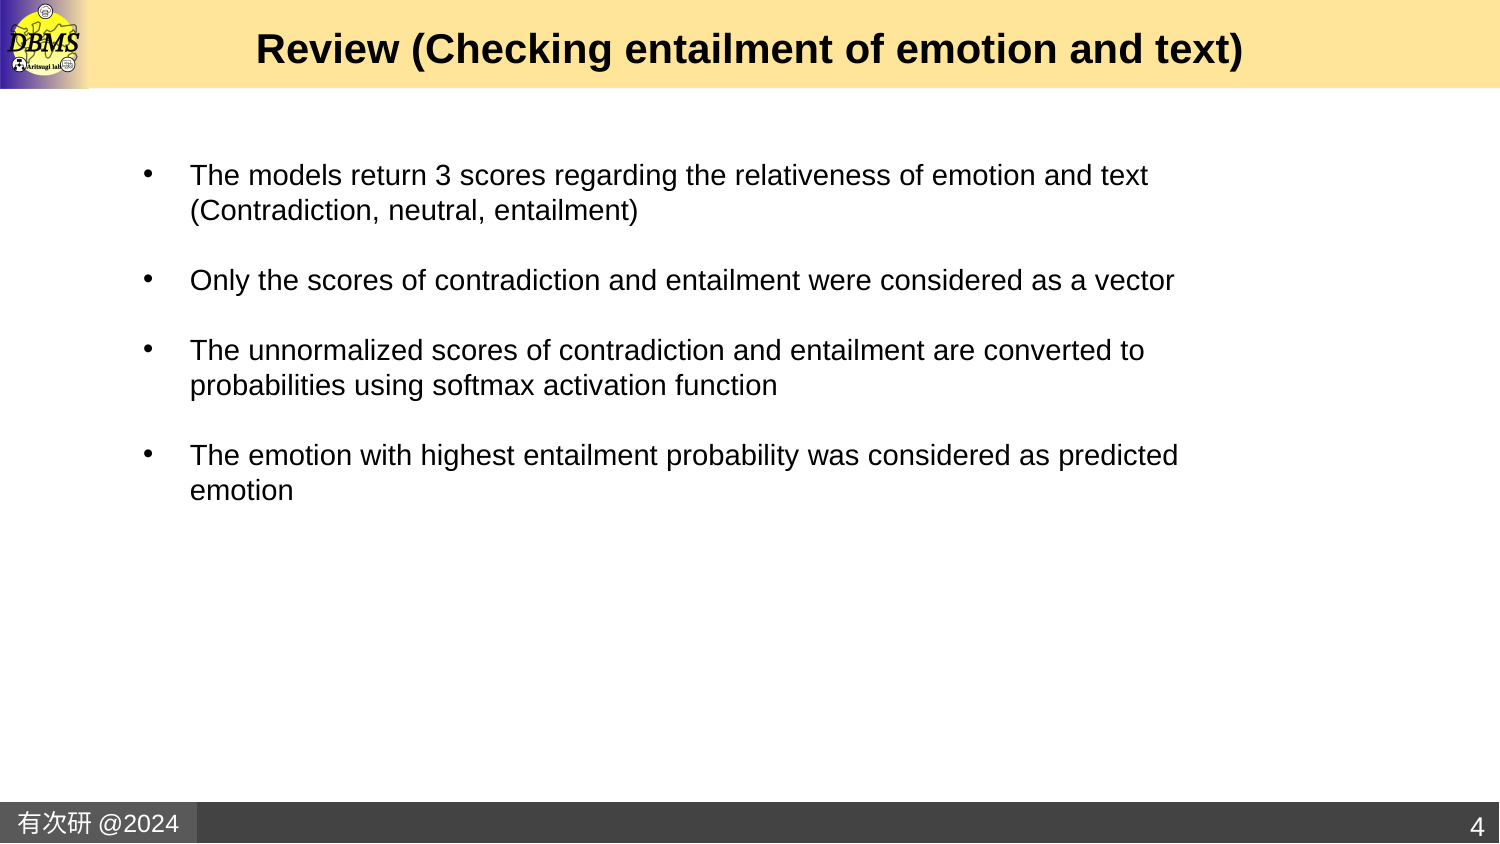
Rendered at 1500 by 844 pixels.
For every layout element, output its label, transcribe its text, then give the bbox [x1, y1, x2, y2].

picture [0, 0, 51, 89]
title Review (Checking entailment of emotion and text) [51, 0, 1449, 94]
text_box The models return 3 scores regarding the relativeness of emotion and text (Contradiction, neutral, entailment) Only the scores of contradiction and entailment were considered as a vector The unnormalized scores of contradiction and entailment are converted to probabilities using softmax activation function The emotion with highest entailment probability was considered as predicted emotion [128, 148, 1296, 549]
slide_number 4 [1341, 794, 1500, 844]
